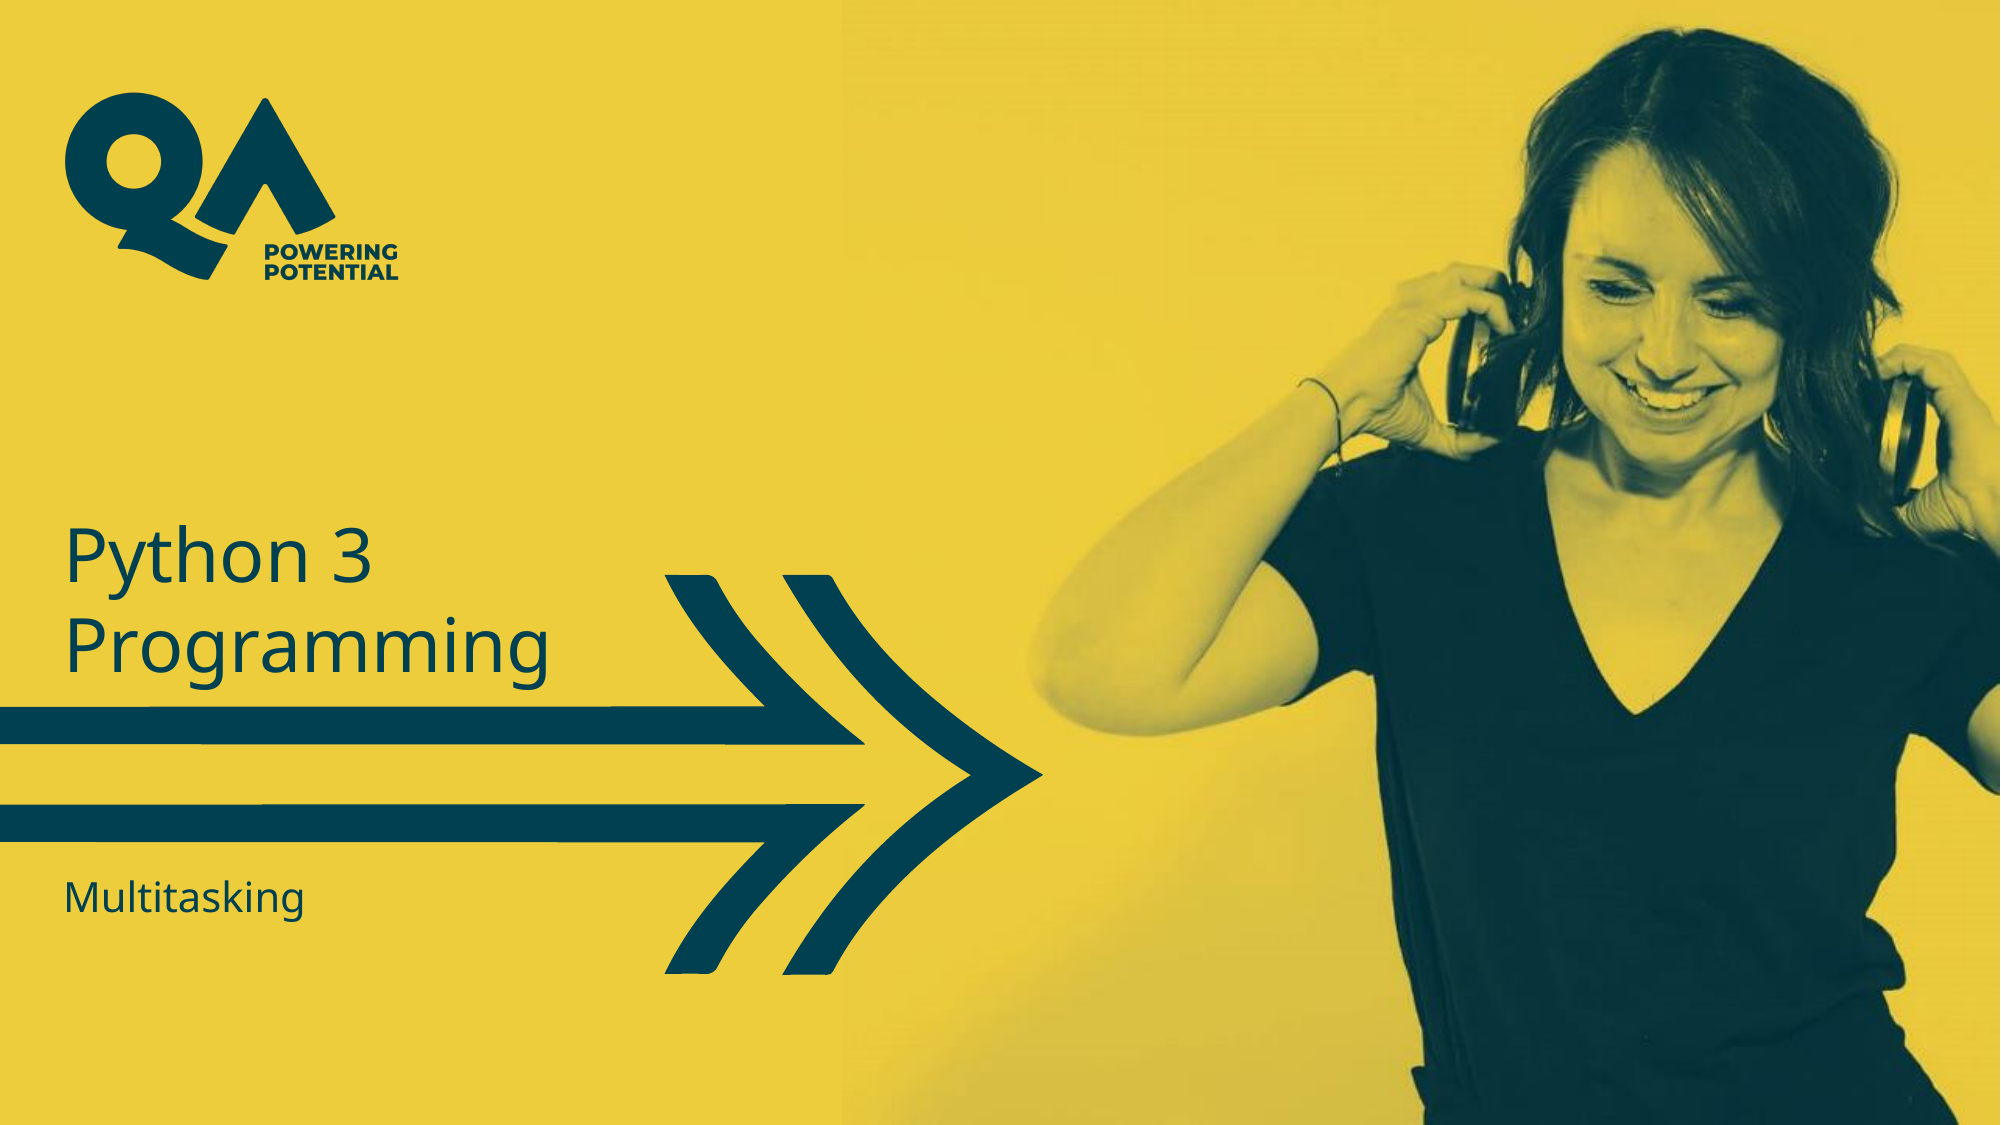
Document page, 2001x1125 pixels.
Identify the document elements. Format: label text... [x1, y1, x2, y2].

picture [13, 49, 447, 314]
picture [842, 665, 968, 886]
title Python 3 Programming [63, 313, 653, 688]
picture [842, 0, 2000, 1125]
list Multitasking [63, 870, 643, 1066]
